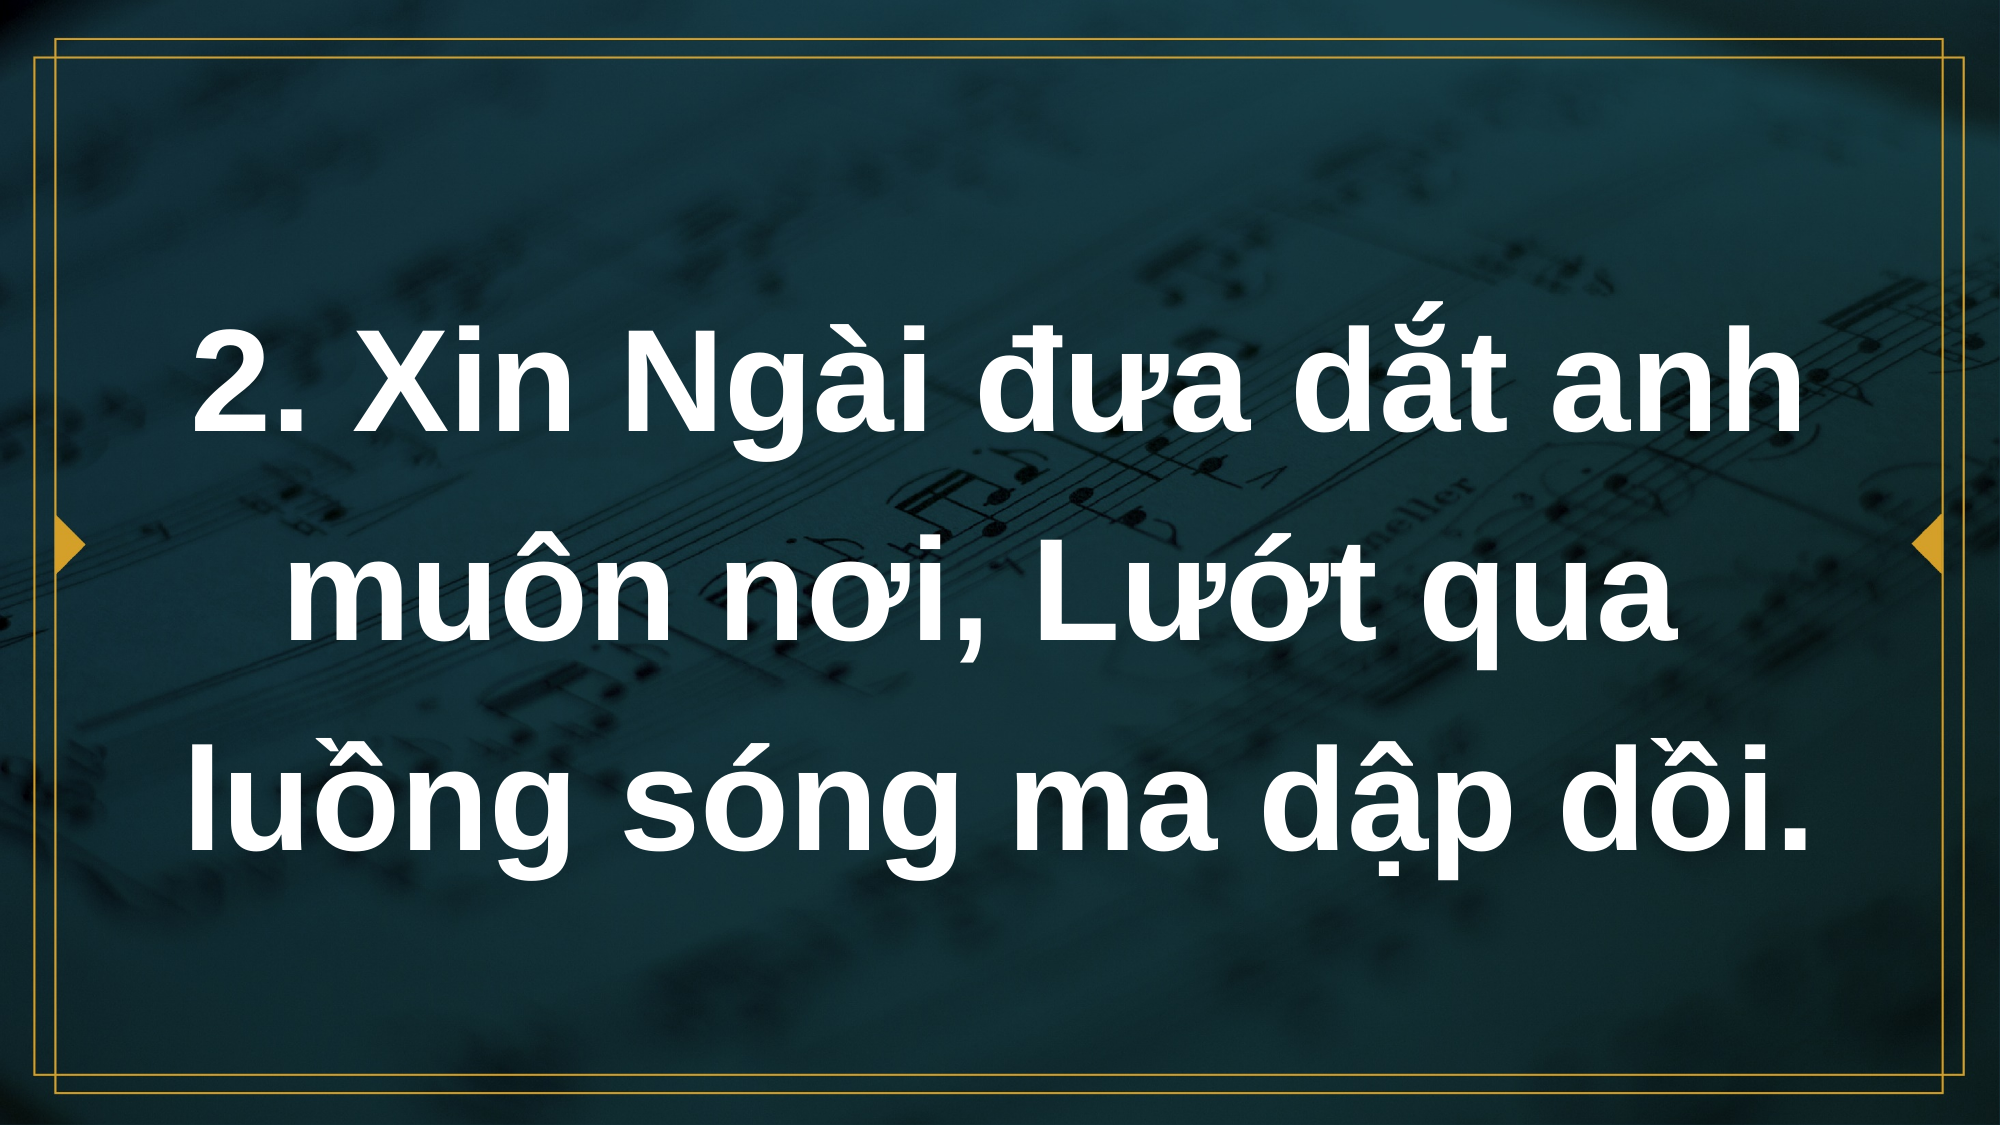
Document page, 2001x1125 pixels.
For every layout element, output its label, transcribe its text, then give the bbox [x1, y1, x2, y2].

picture [0, 0, 2000, 1125]
title 2. Xin Ngài đưa dắt anh muôn nơi, Lướt qua luồng sóng ma dập dồi. [55, 53, 1945, 1077]
